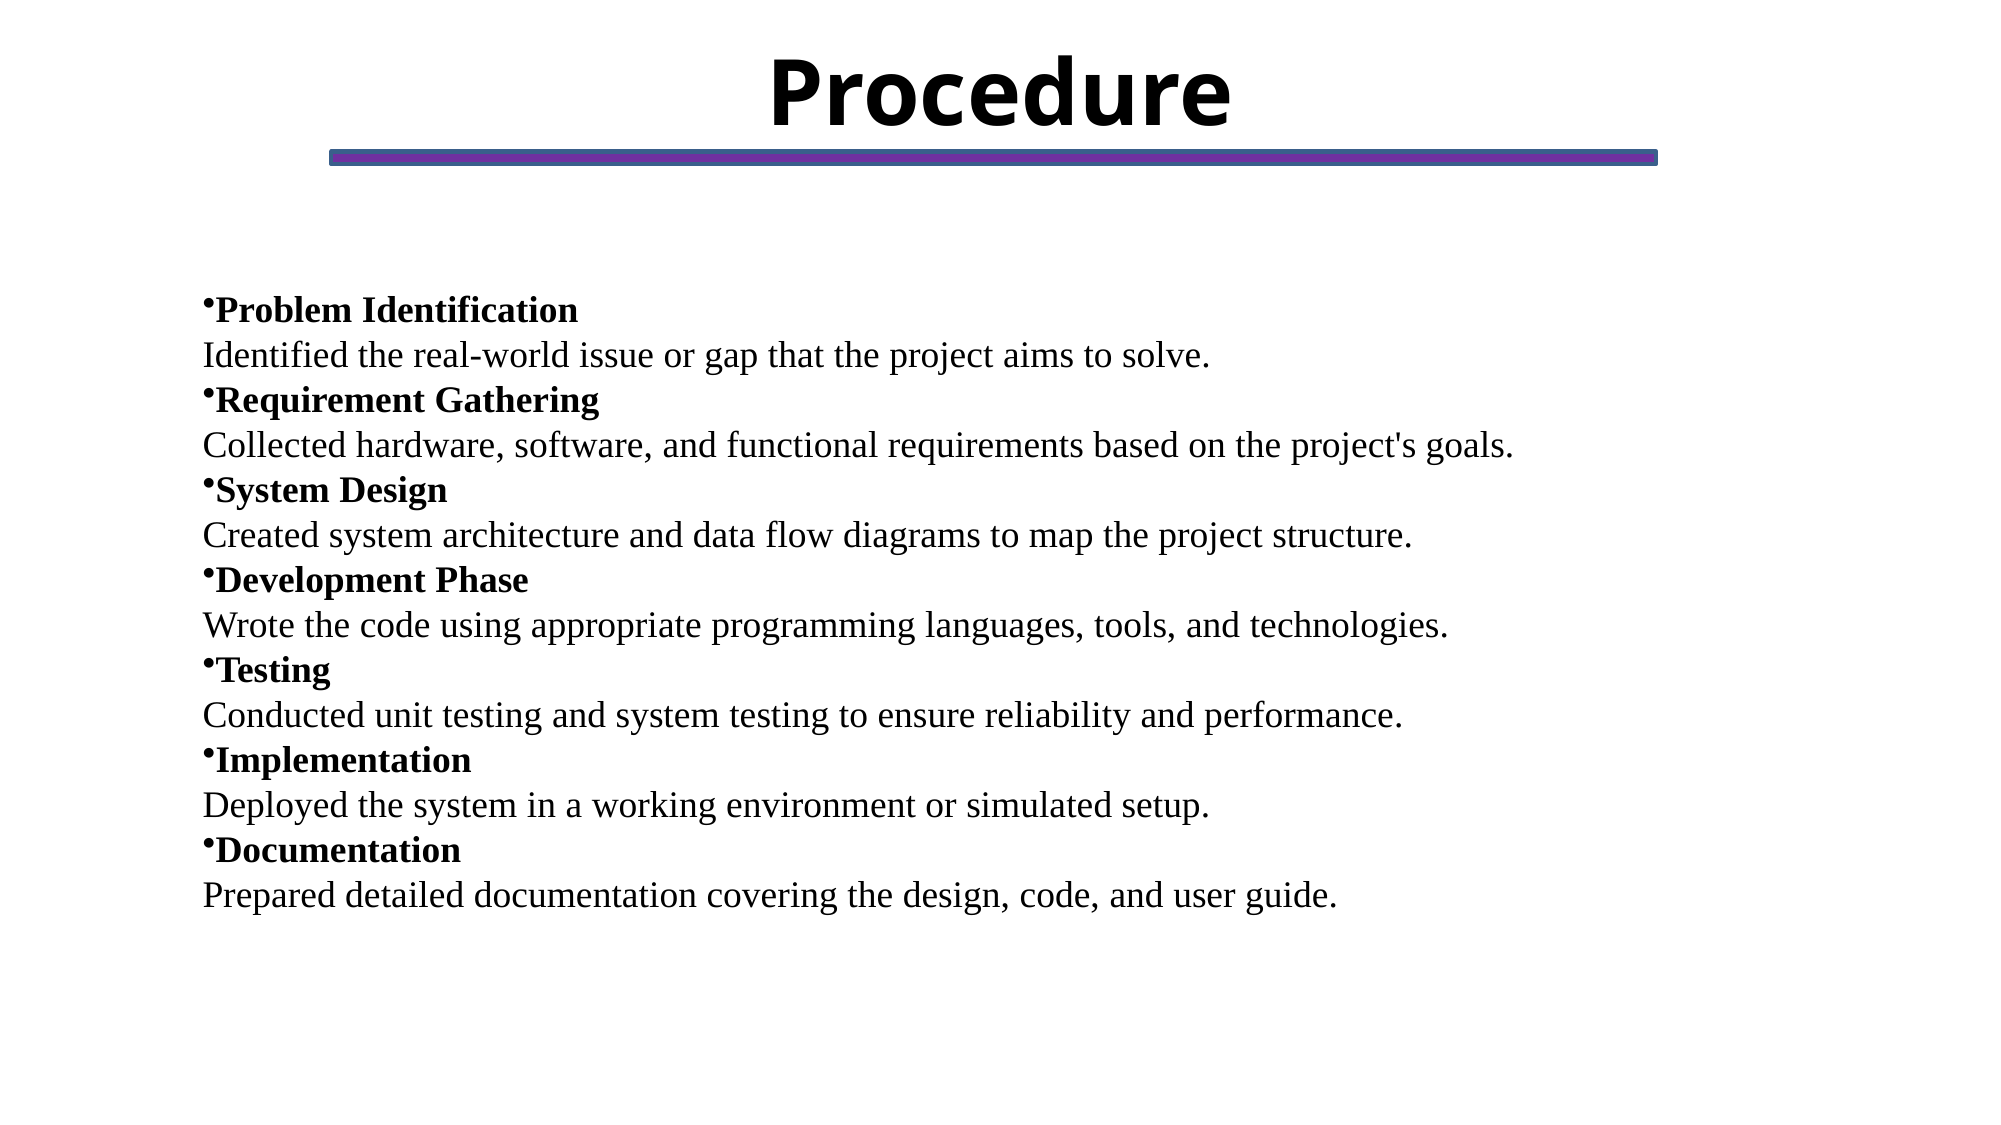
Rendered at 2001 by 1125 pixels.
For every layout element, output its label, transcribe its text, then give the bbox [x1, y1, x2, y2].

text_box [331, 152, 1657, 164]
text_box Problem Identification Identified the real-world issue or gap that the project aims to solve. Requirement Gathering Collected hardware, software, and functional requirements based on the project's goals. System Design Created system architecture and data flow diagrams to map the project structure. Development Phase Wrote the code using appropriate programming languages, tools, and technologies. Testing Conducted unit testing and system testing to ensure reliability and performance. Implementation Deployed the system in a working environment or simulated setup. Documentation Prepared detailed documentation covering the design, code, and user guide. [187, 277, 2000, 923]
text_box Procedure [331, 26, 1669, 152]
